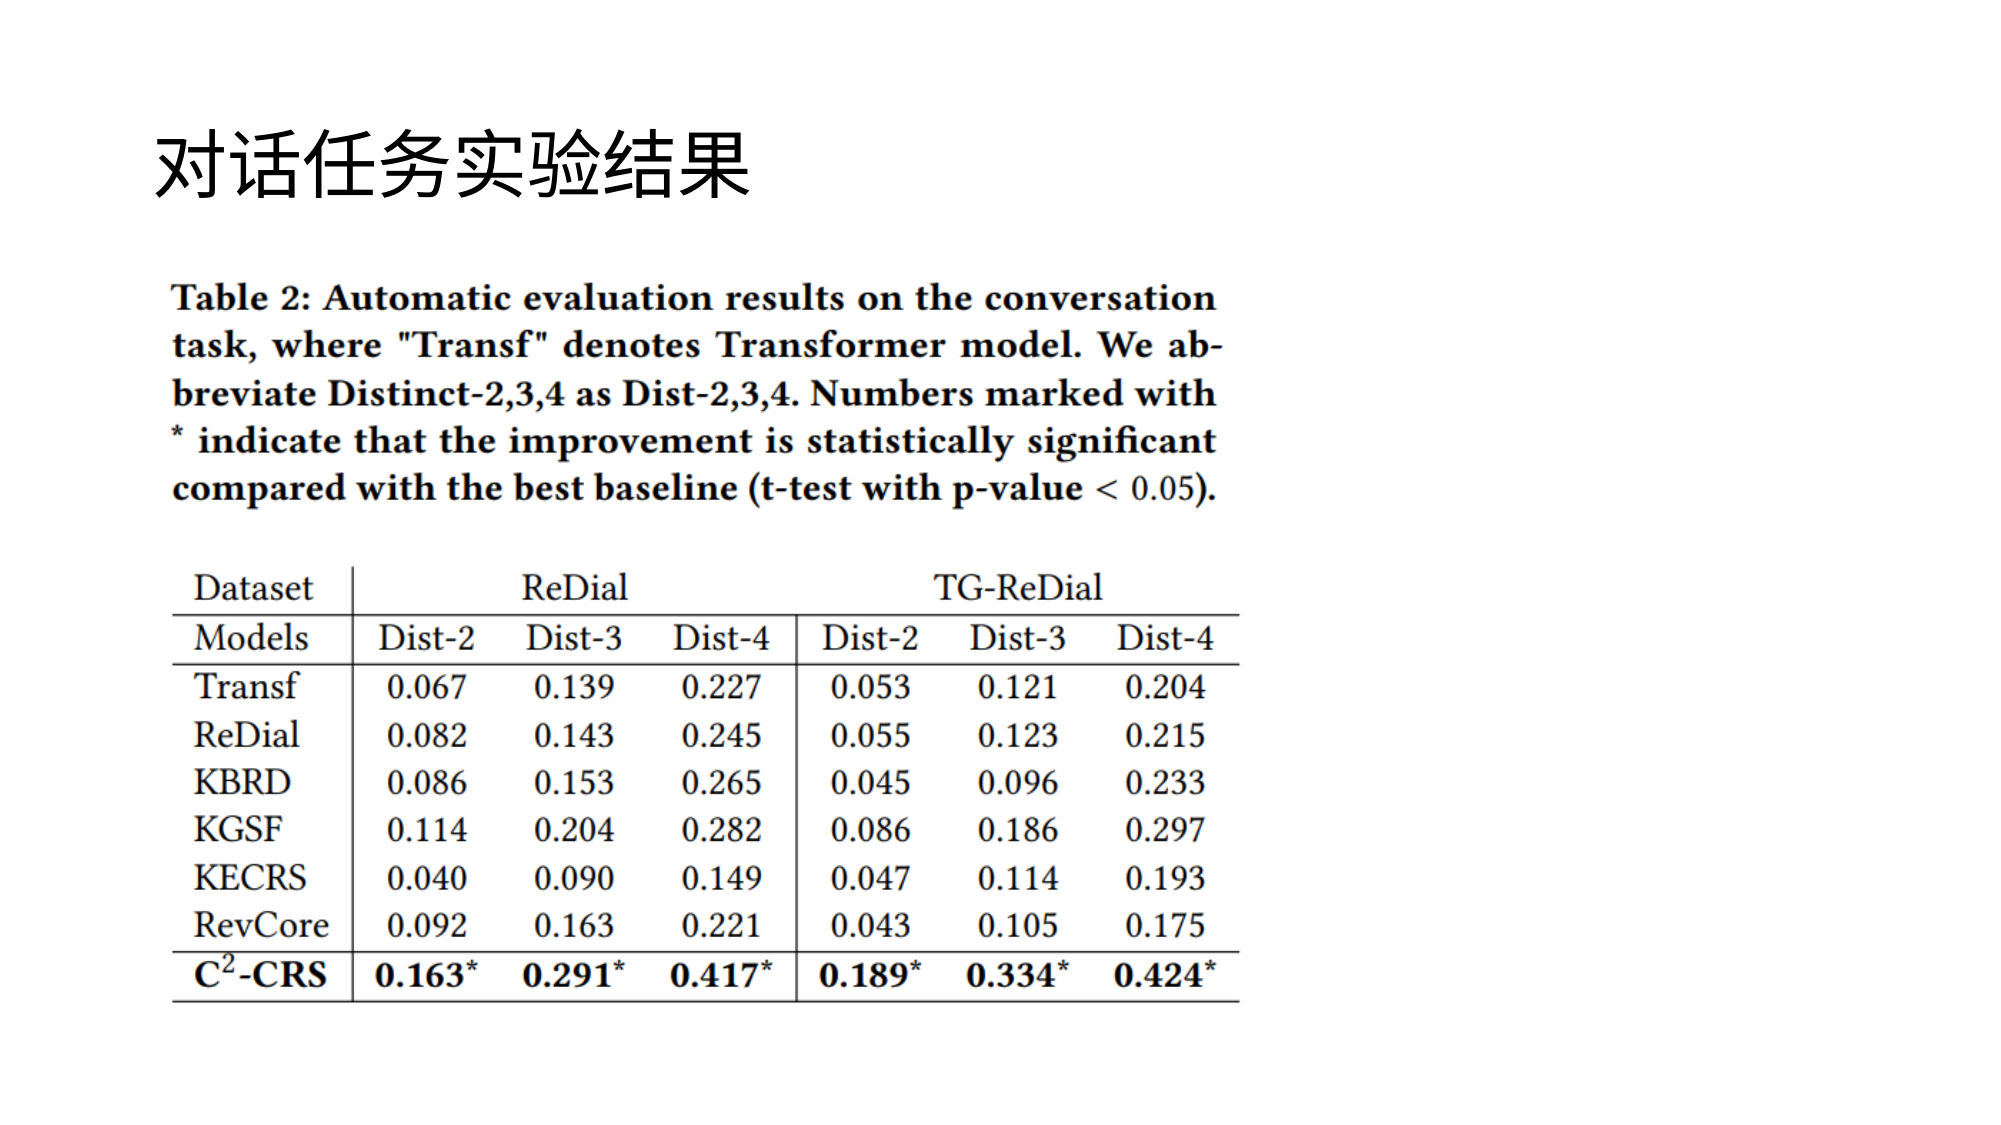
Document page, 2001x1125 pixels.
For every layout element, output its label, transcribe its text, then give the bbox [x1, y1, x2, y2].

title 对话任务实验结果 [137, 59, 1863, 278]
picture [137, 250, 1281, 1028]
